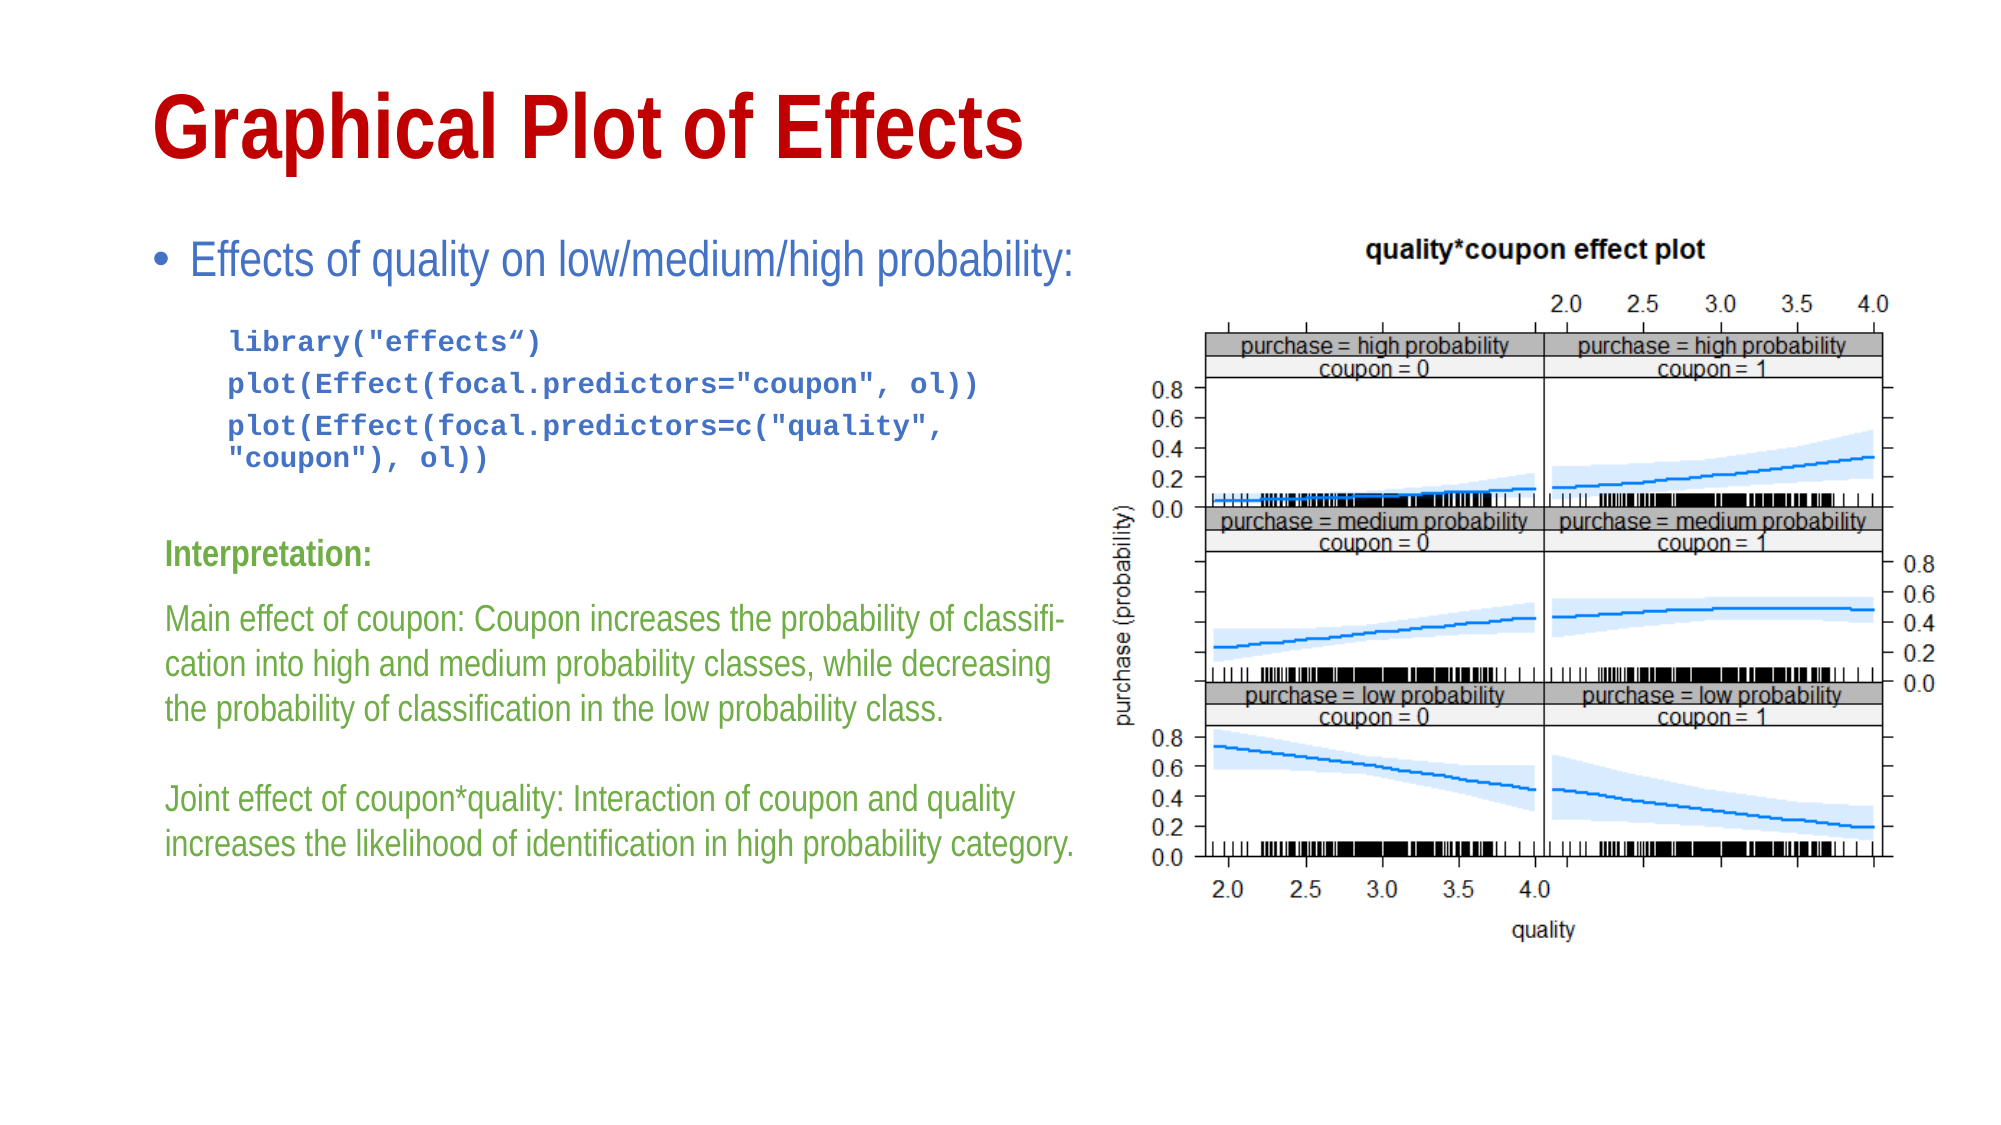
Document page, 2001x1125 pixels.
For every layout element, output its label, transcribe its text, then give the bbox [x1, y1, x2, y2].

title Graphical Plot of Effects [137, 59, 1863, 198]
text_box Interpretation: Main effect of coupon: Coupon increases the probability of classifi-cation into high and medium probability classes, while decreasing the probability of classification in the low probability class. Joint effect of coupon*quality: Interaction of coupon and quality increases the likelihood of identification in high probability category. [150, 522, 1100, 872]
list Effects of quality on low/medium/high probability: library("effects“) plot(Effect(focal.predictors="coupon", ol)) plot(Effect(focal.predictors=c("quality", "coupon"), ol)) [137, 226, 1101, 1014]
picture [1100, 226, 1970, 961]
